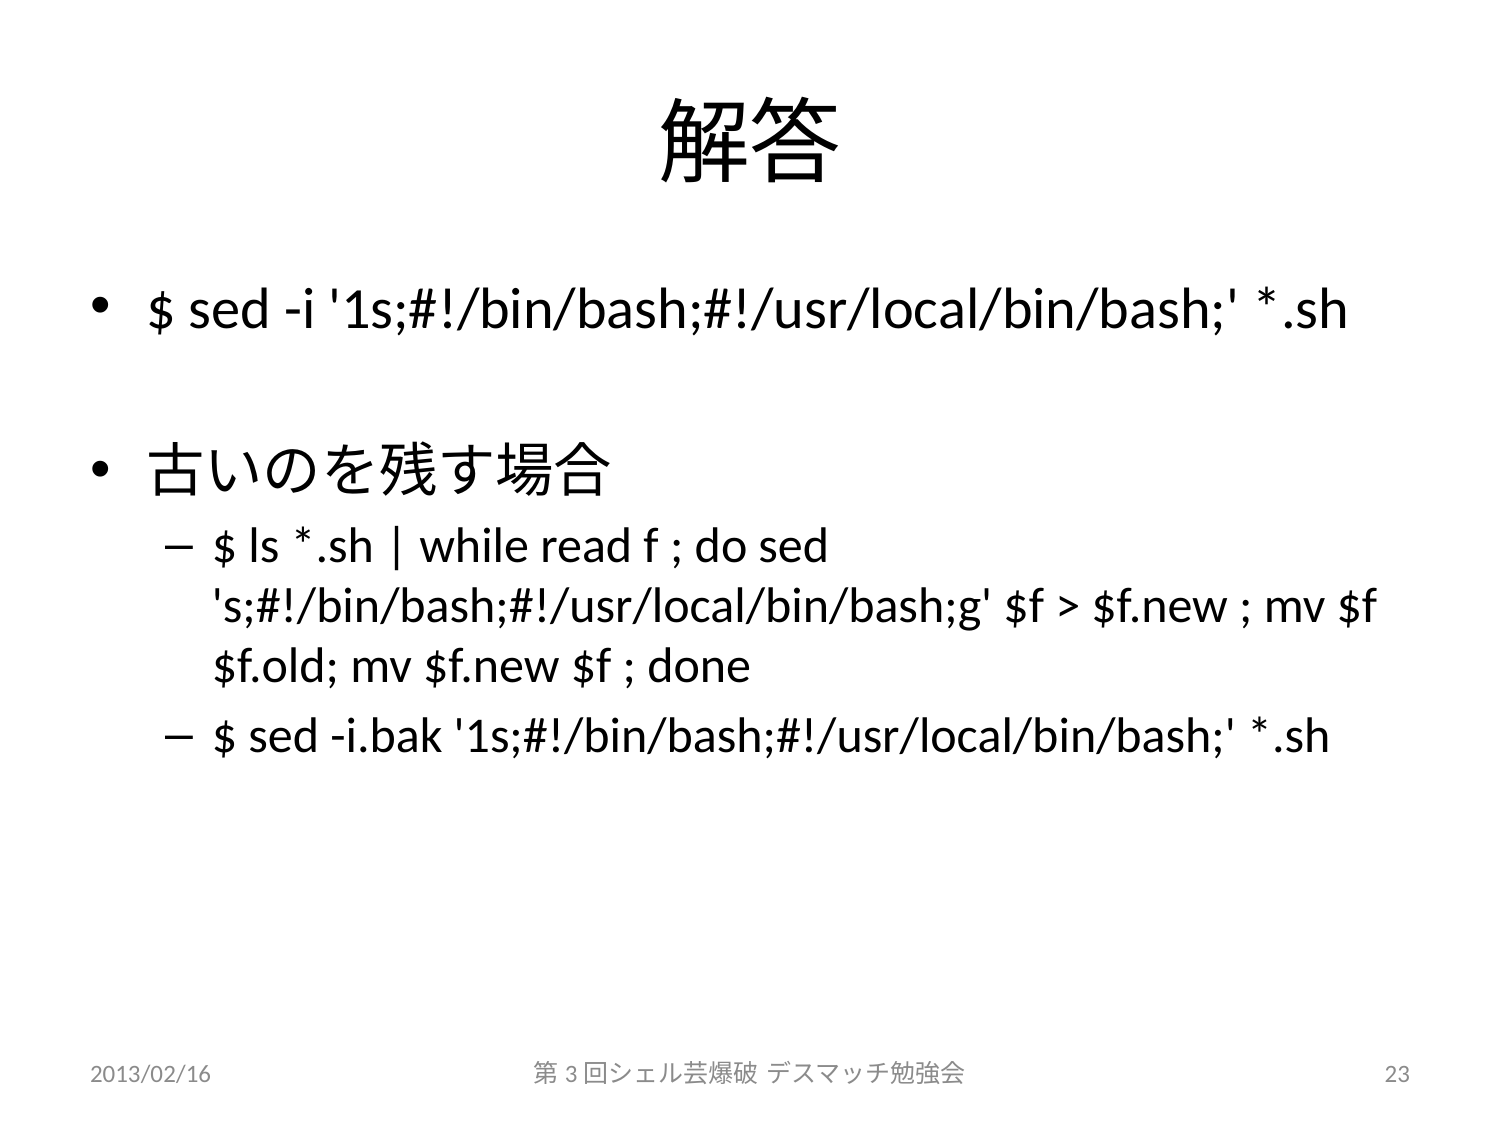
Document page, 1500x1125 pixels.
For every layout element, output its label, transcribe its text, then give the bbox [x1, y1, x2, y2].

footer 第3回シェル芸爆破 デスマッチ勉強会 [512, 1042, 988, 1103]
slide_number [75, 1042, 425, 1103]
title 解答 [75, 45, 1425, 233]
list $ sed -i '1s;#!/bin/bash;#!/usr/local/bin/bash;' *.sh 古いのを残す場合 $ ls *.sh | while read f ; do sed 's;#!/bin/bash;#!/usr/local/bin/bash;g' $f > $f.new ; mv $f $f.old; mv $f.new $f ; done $ sed -i.bak '1s;#!/bin/bash;#!/usr/local/bin/bash;' *.sh [75, 262, 1479, 1005]
slide_number 23 [1074, 1042, 1425, 1103]
